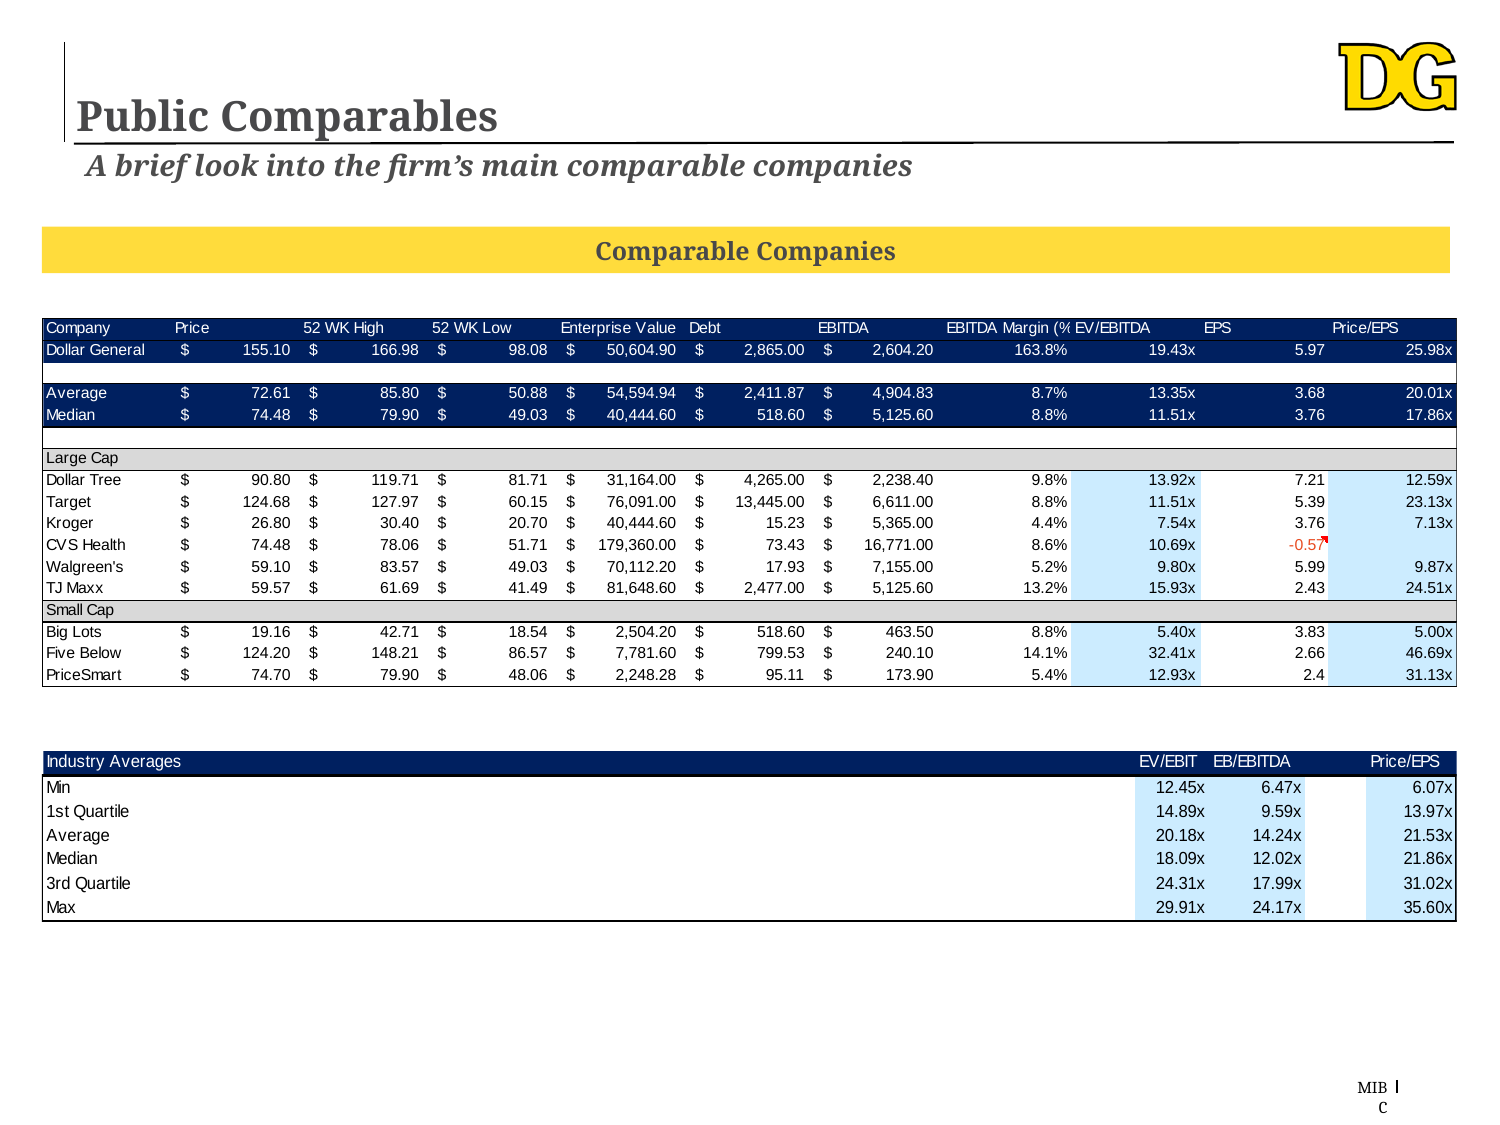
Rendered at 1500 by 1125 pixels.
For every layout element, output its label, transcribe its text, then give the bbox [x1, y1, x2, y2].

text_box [41, 749, 1459, 923]
text_box Comparable Companies [41, 226, 1450, 274]
title Public Comparables [76, 69, 1355, 140]
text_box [41, 317, 1459, 689]
picture [1320, 0, 1475, 154]
list A brief look into the firm’s main comparable companies [85, 146, 1364, 196]
